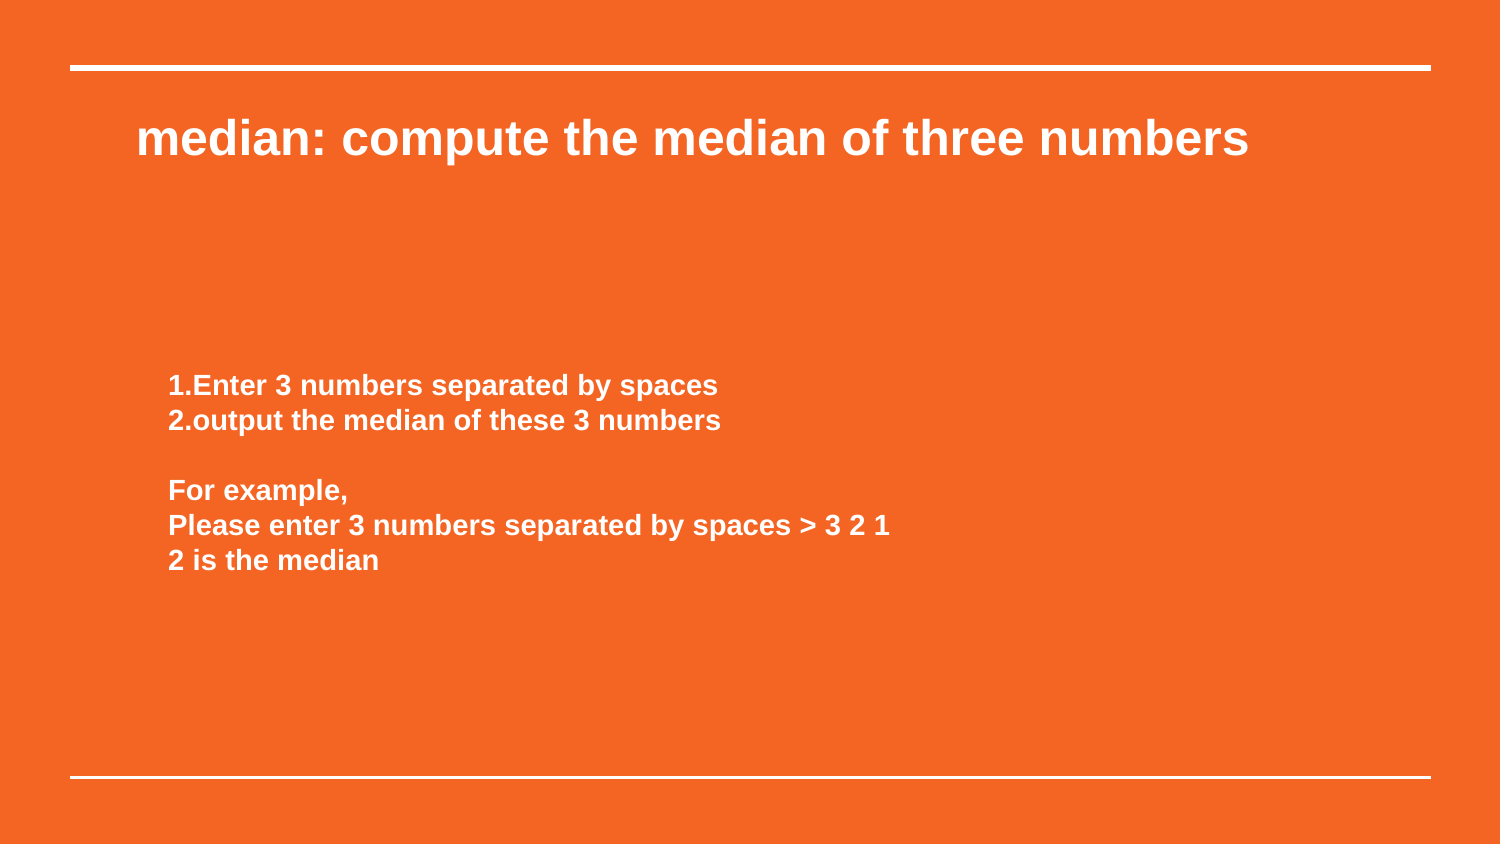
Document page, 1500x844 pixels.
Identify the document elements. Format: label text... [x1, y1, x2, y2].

text_box 1.Enter 3 numbers separated by spaces 2.output the median of these 3 numbers For example, Please enter 3 numbers separated by spaces > 3 2 1 2 is the median [140, 173, 1387, 829]
text_box median: compute the median of three numbers [121, 97, 1423, 173]
